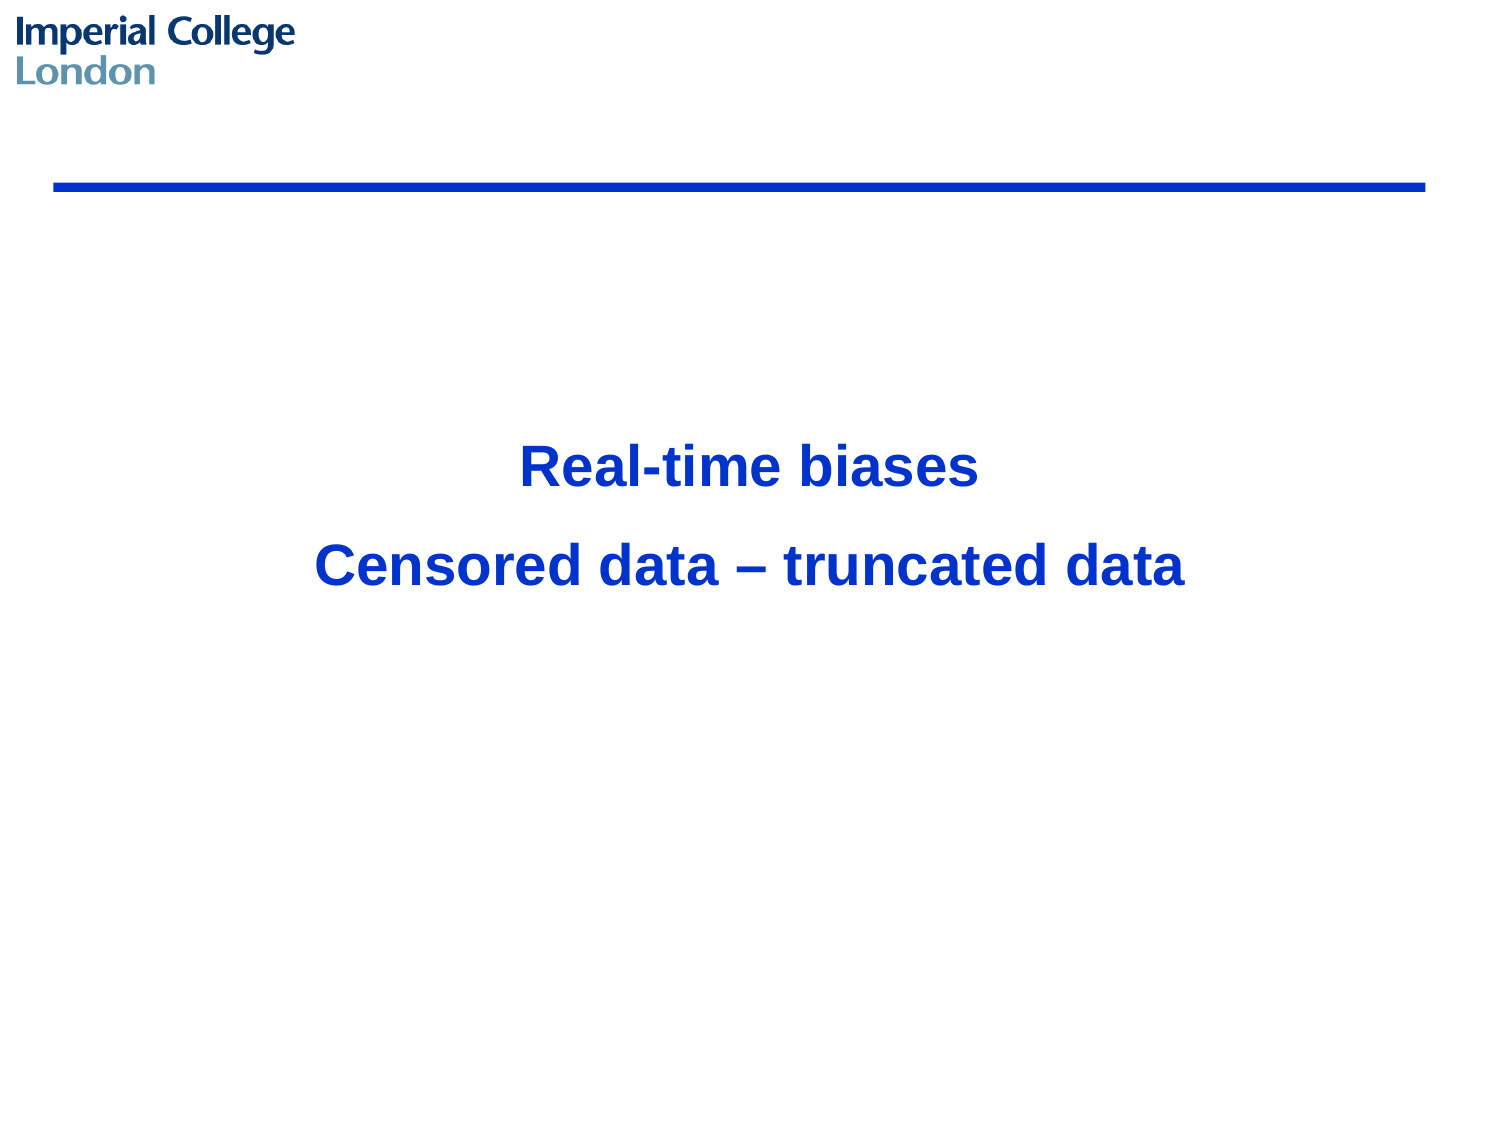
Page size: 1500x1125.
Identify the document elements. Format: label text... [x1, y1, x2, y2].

picture [17, 15, 295, 85]
text_box Real-time biases Censored data – truncated data [218, 420, 1282, 605]
